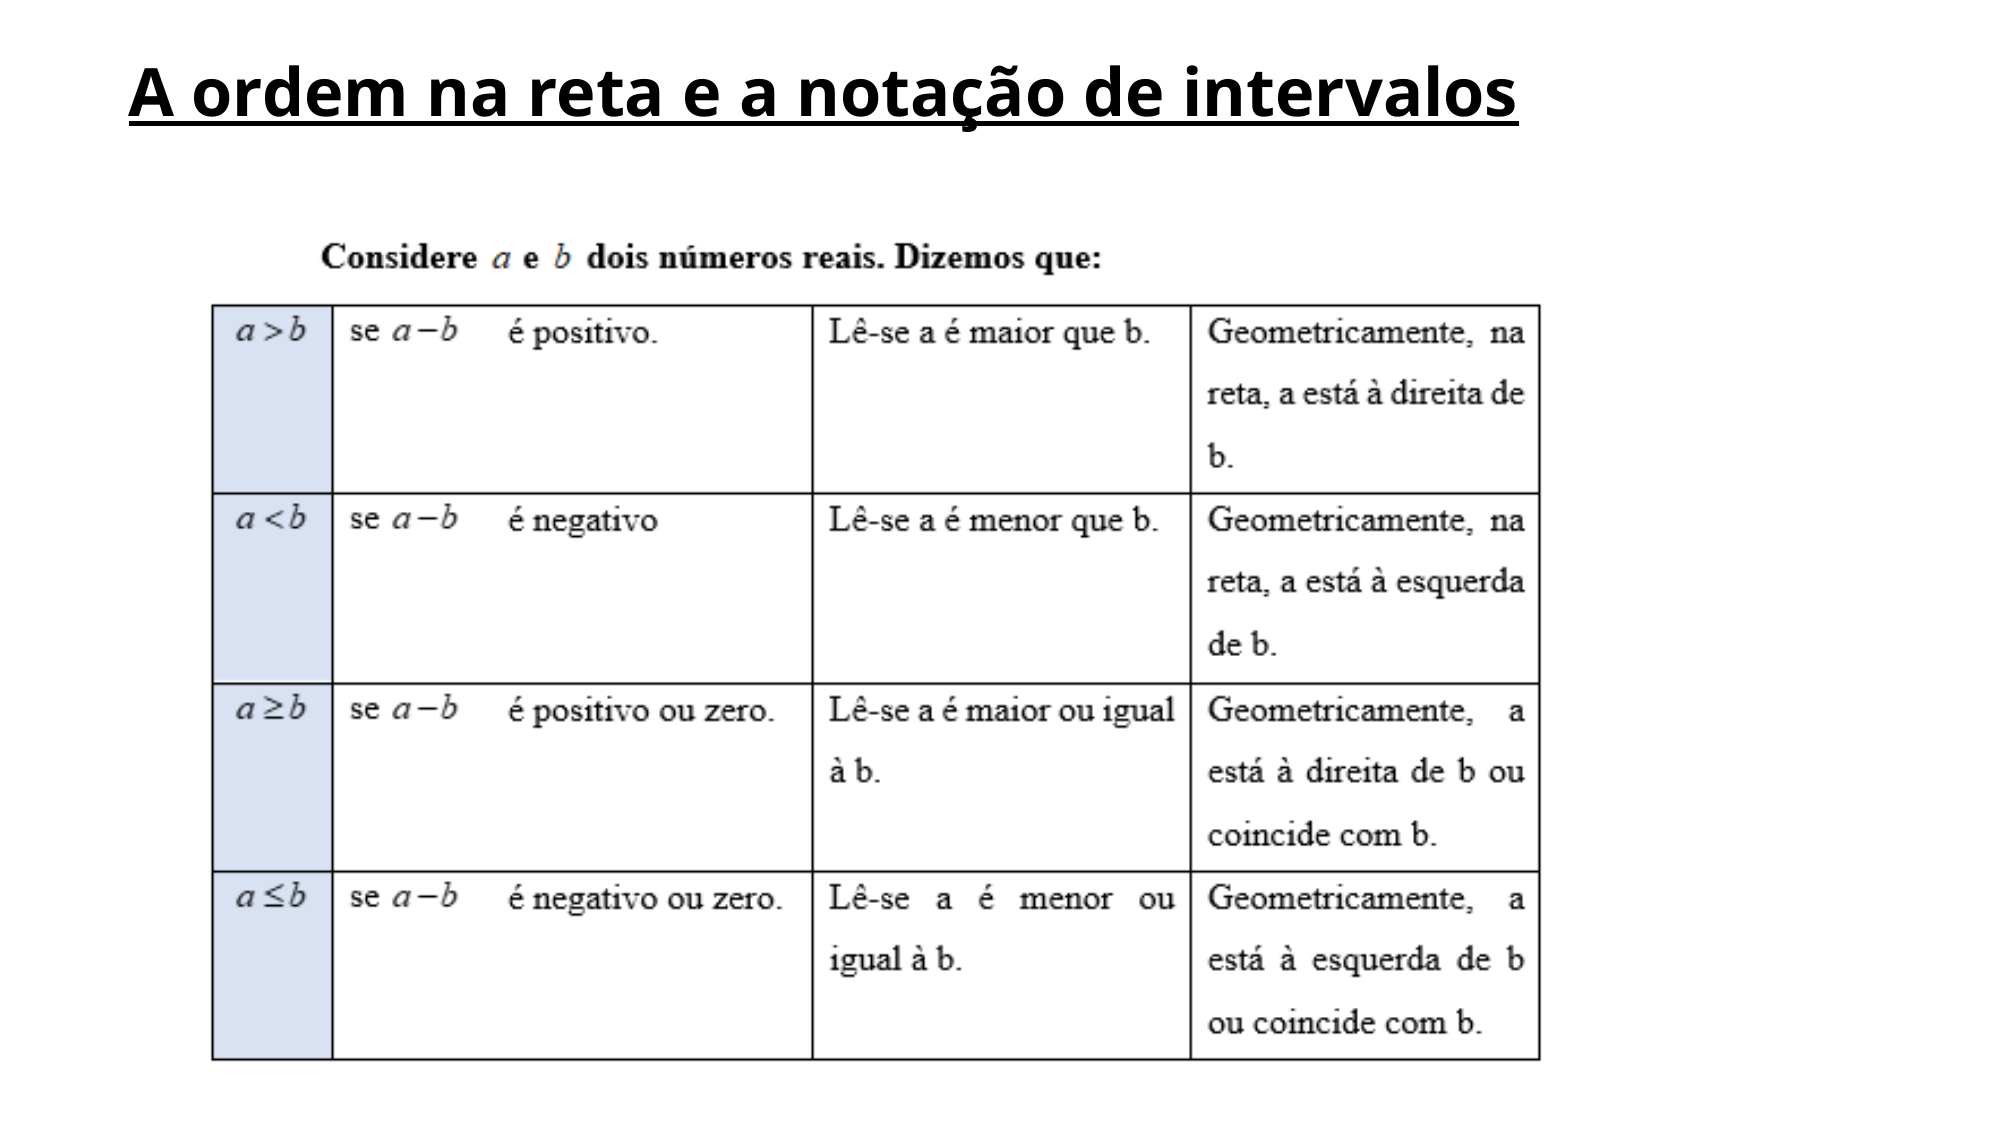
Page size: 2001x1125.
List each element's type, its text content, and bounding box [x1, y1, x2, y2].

picture [190, 222, 1562, 1082]
title A ordem na reta e a notação de intervalos [113, 25, 1839, 244]
